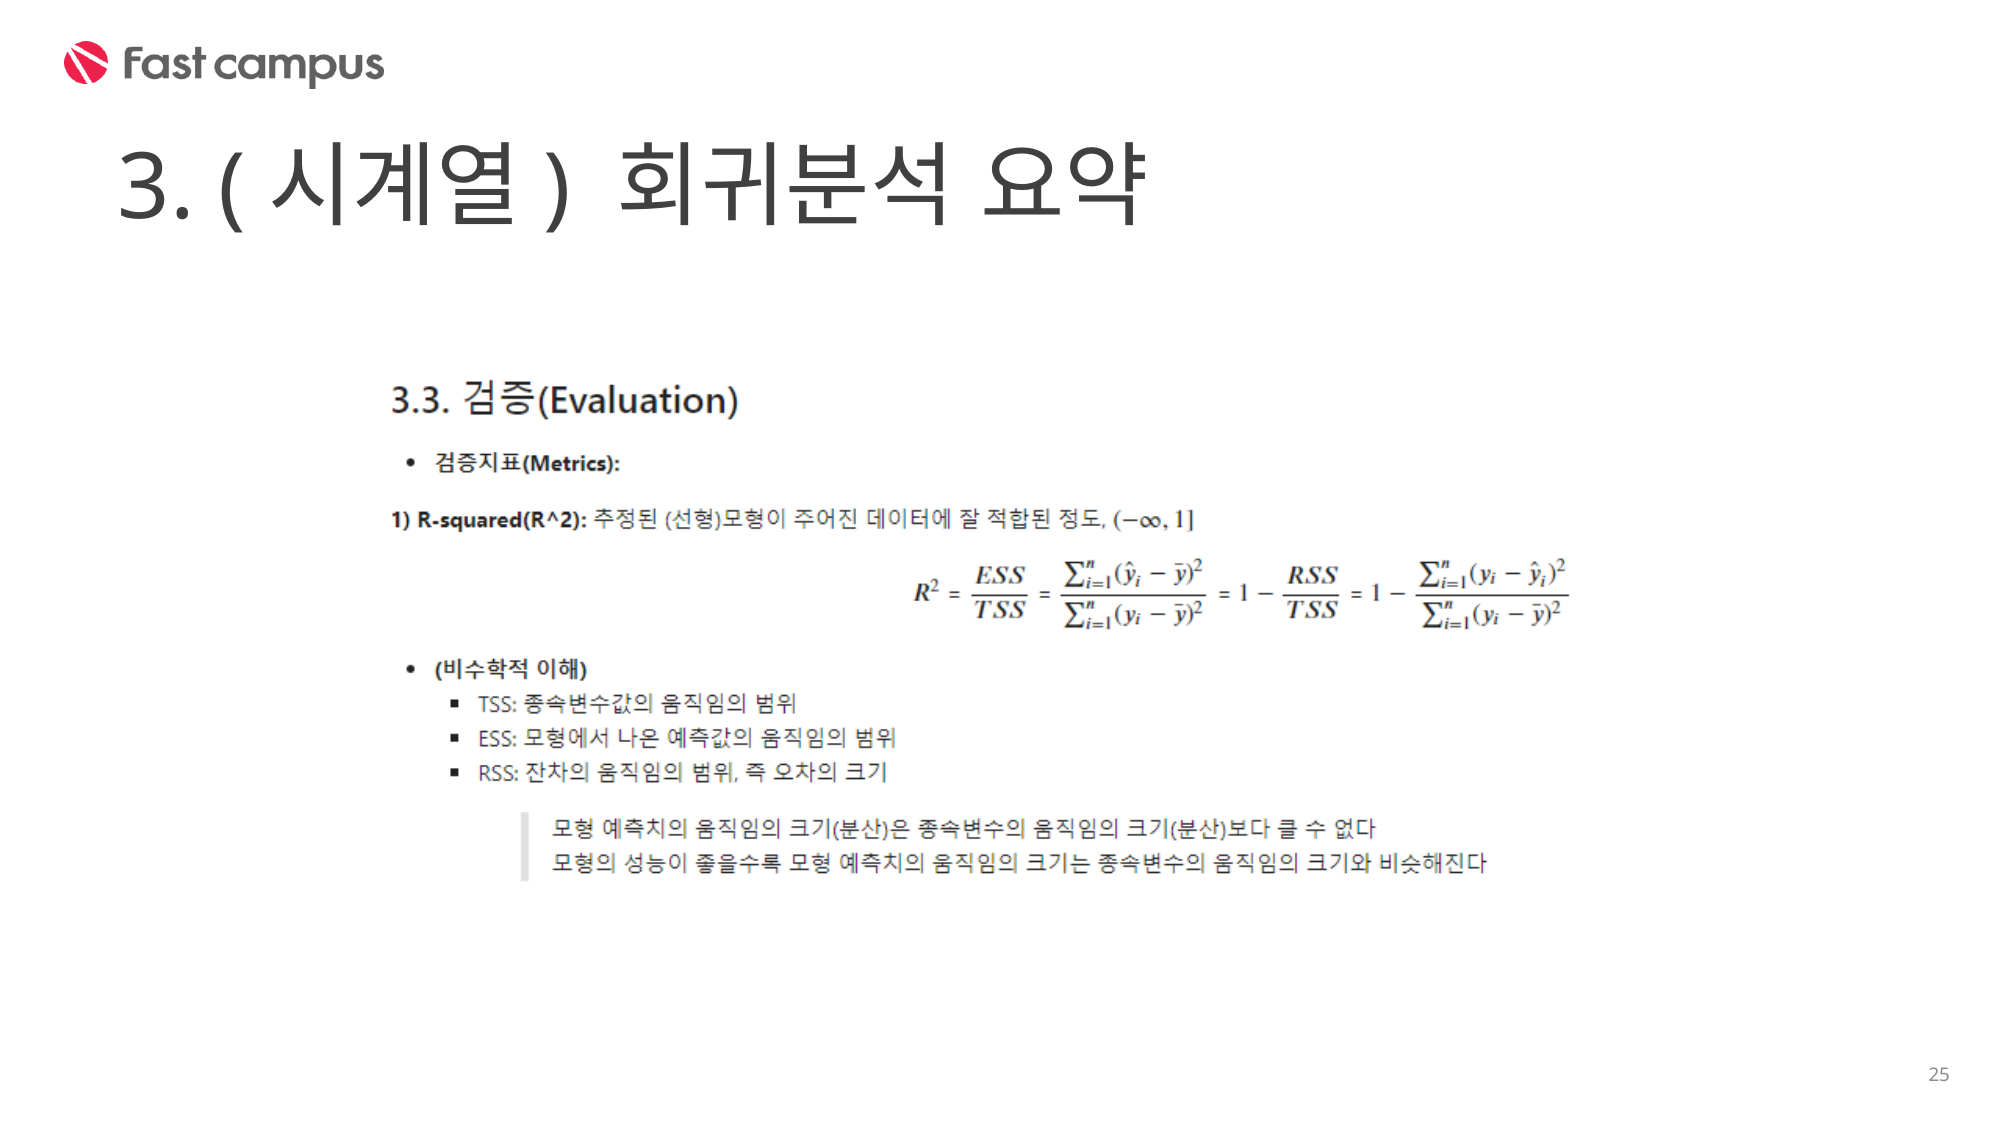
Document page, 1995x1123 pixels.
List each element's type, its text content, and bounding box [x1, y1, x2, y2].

picture [64, 41, 384, 89]
slide_number 25 [1502, 1045, 1969, 1106]
picture [371, 371, 1624, 898]
title 3. (시계열) 회귀분석 요약 [99, 88, 1896, 276]
